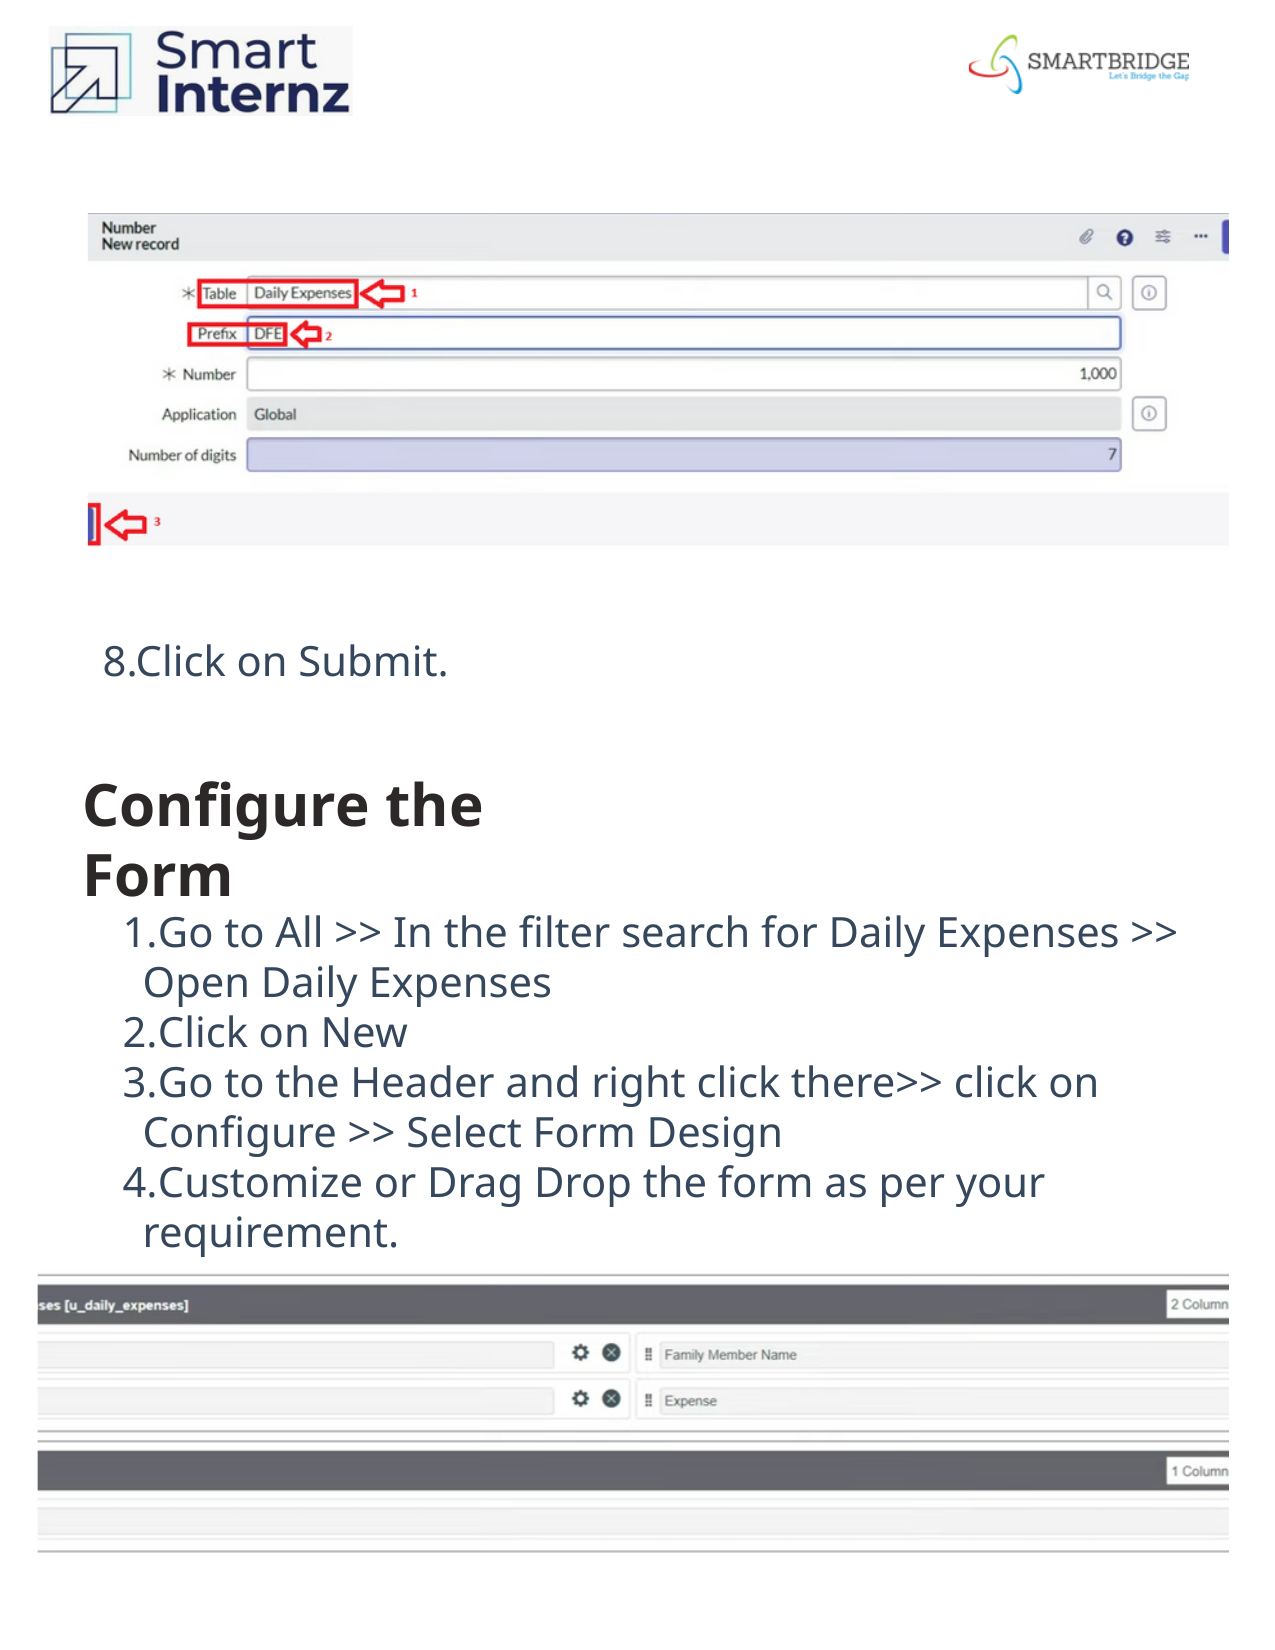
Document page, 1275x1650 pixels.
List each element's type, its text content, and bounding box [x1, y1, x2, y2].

text_box Configure the Form [82, 768, 627, 909]
text_box Go to All >> In the filter search for Daily Expenses >> Open Daily Expenses Click on New Go to the Header and right click there>> click on Configure >> Select Form Design Customize or Drag Drop the form as per your requirement. [102, 905, 1265, 1257]
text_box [968, 34, 1190, 94]
text_box 8.Click on Submit. [102, 634, 688, 685]
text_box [87, 212, 1230, 561]
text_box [48, 26, 353, 117]
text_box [37, 1269, 1230, 1555]
